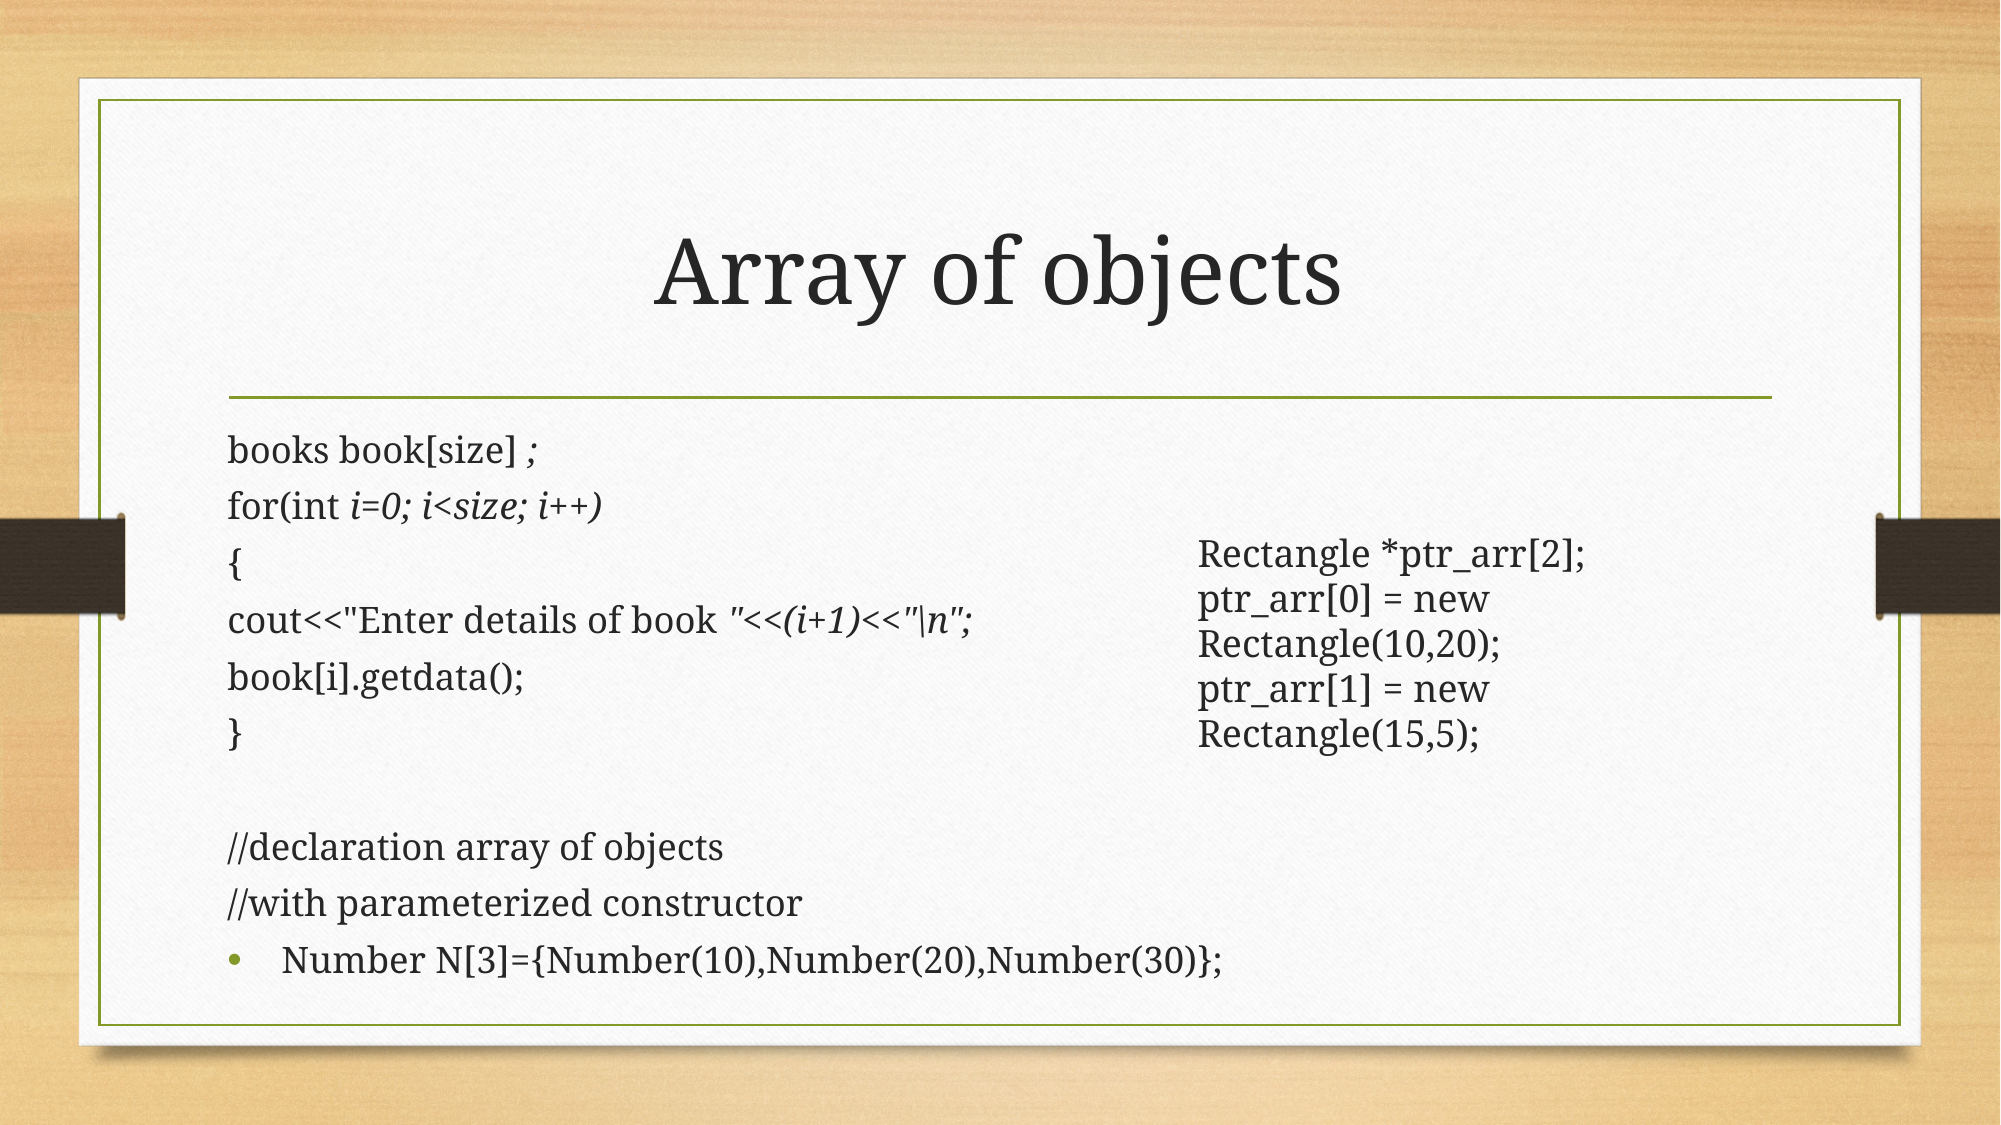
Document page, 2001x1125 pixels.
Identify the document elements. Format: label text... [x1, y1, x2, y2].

title Array of objects [212, 161, 1788, 375]
list books book[size] ; for(int i=0; i<size; i++) { cout<<"Enter details of book "<<(i+1)<<"\n"; book[i].getdata(); } //declaration array of objects //with parameterized constructor Number N[3]={Number(10),Number(20),Number(30)}; [212, 419, 1788, 998]
picture [0, 0, 2001, 1125]
text_box Rectangle *ptr_arr[2]; ptr_arr[0] = new Rectangle(10,20); ptr_arr[1] = new Rectangle(15,5); [1182, 485, 1788, 801]
